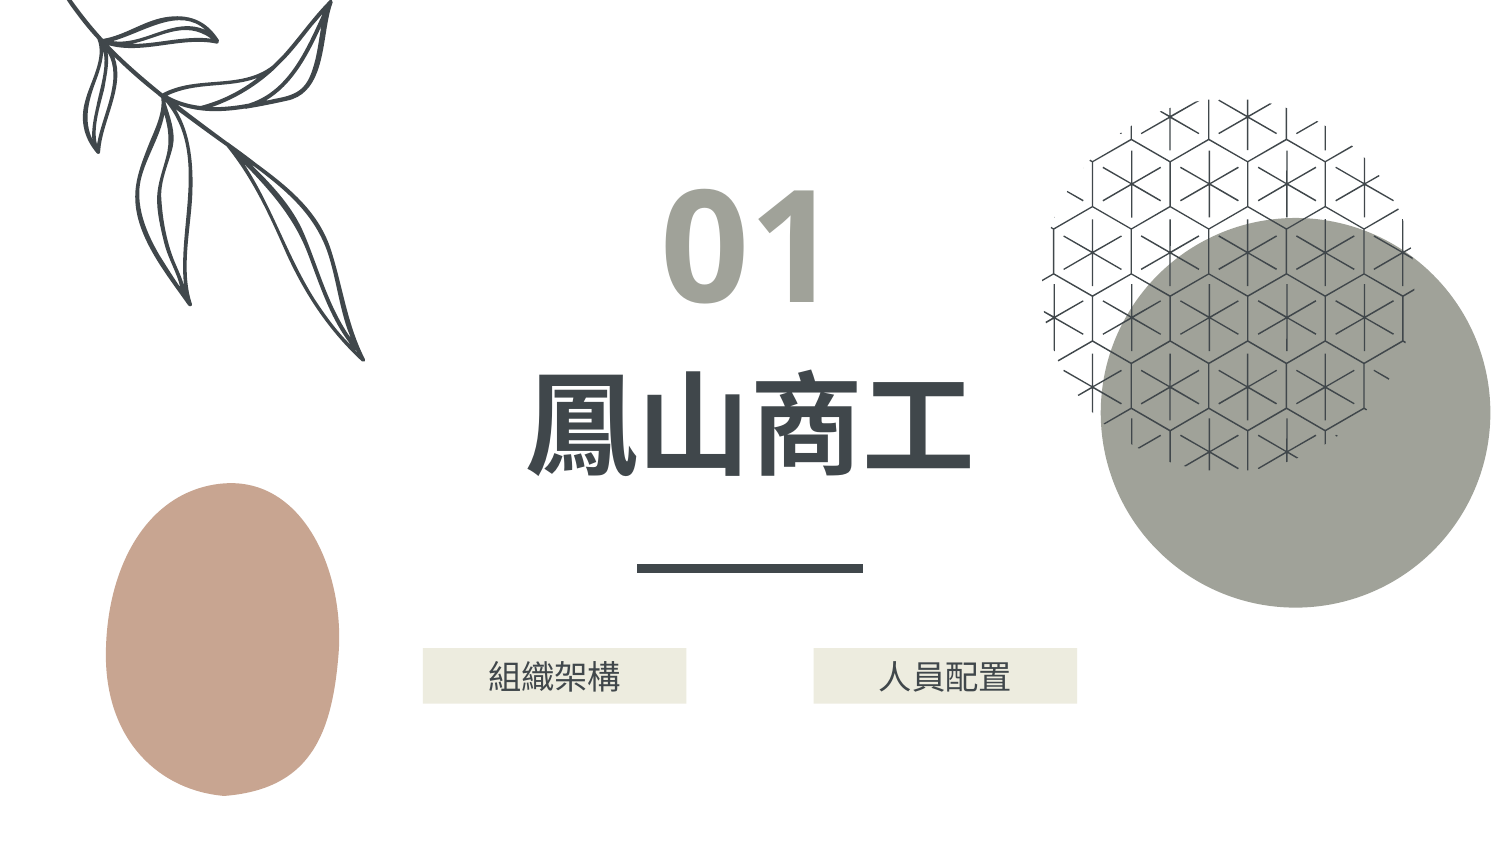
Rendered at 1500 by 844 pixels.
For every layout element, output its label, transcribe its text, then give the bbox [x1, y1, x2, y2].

text_box 組織架構 [422, 648, 687, 704]
title 鳳山商工 [331, 350, 1169, 521]
text_box [636, 564, 864, 573]
title 01 [331, 150, 1169, 350]
text_box 人員配置 [813, 648, 1078, 704]
